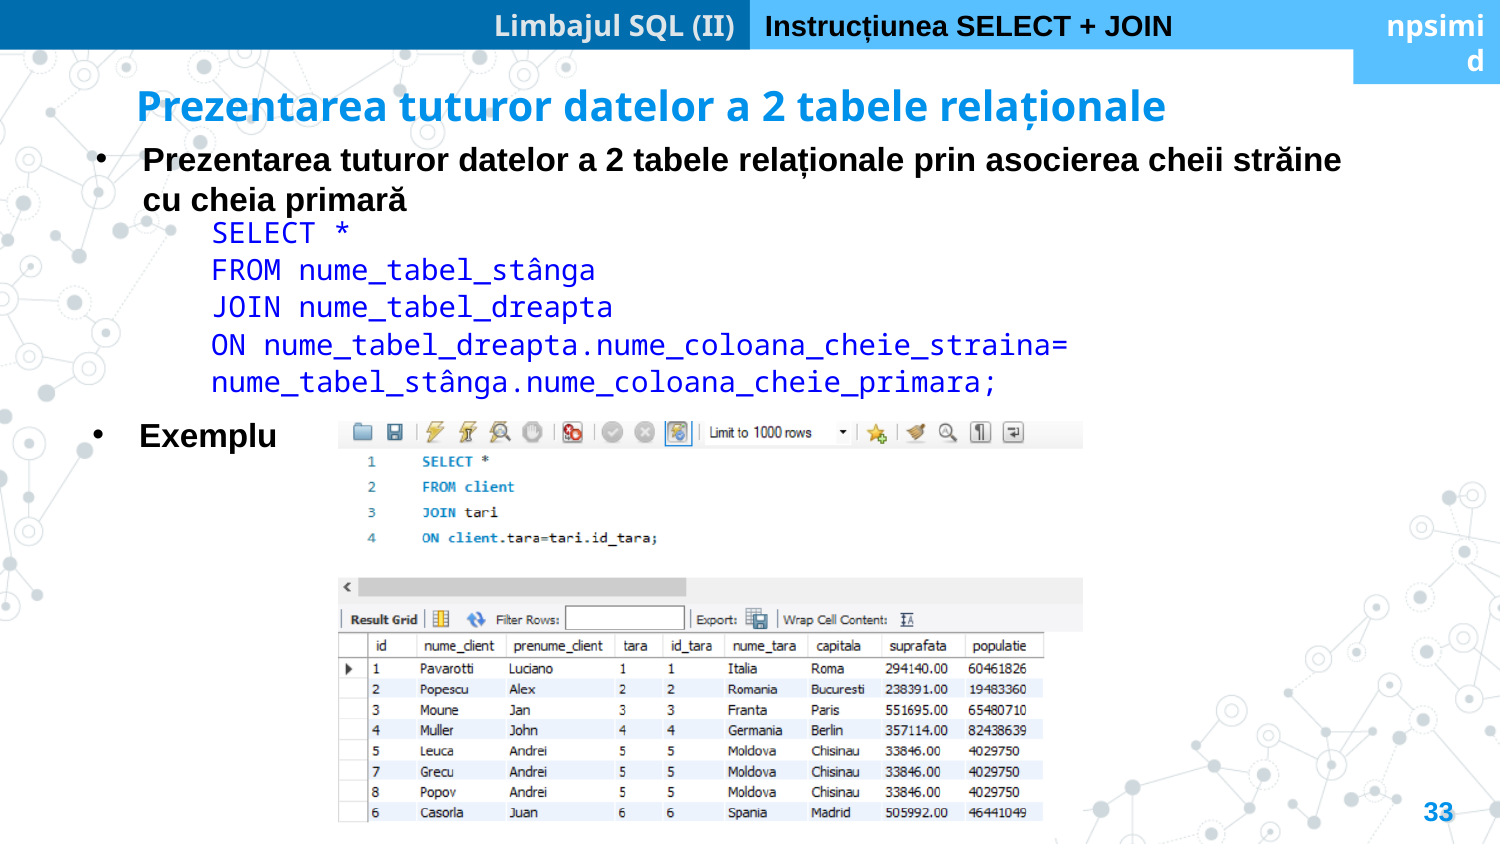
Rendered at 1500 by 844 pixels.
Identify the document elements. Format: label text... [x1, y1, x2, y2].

text_box SELECT * FROM nume_tabel_stânga JOIN nume_tabel_dreapta ON nume_tabel_dreapta.nume_coloana_cheie_straina= nume_tabel_stânga.nume_coloana_cheie_primara; [196, 204, 1283, 406]
text_box Prezentarea tuturor datelor a 2 tabele relaționale prin asocierea cheii străine cu cheia primară [80, 130, 1399, 226]
text_box Limbajul SQL (II) [0, 0, 749, 50]
text_box Exemplu [77, 406, 293, 462]
text_box Prezentarea tuturor datelor a 2 tabele relaționale [121, 72, 1182, 130]
text_box npsimid [1353, 0, 1500, 85]
picture [0, 50, 1500, 844]
text_box Instrucțiunea SELECT + JOIN [749, 0, 1353, 50]
text_box 33 [1378, 779, 1469, 844]
